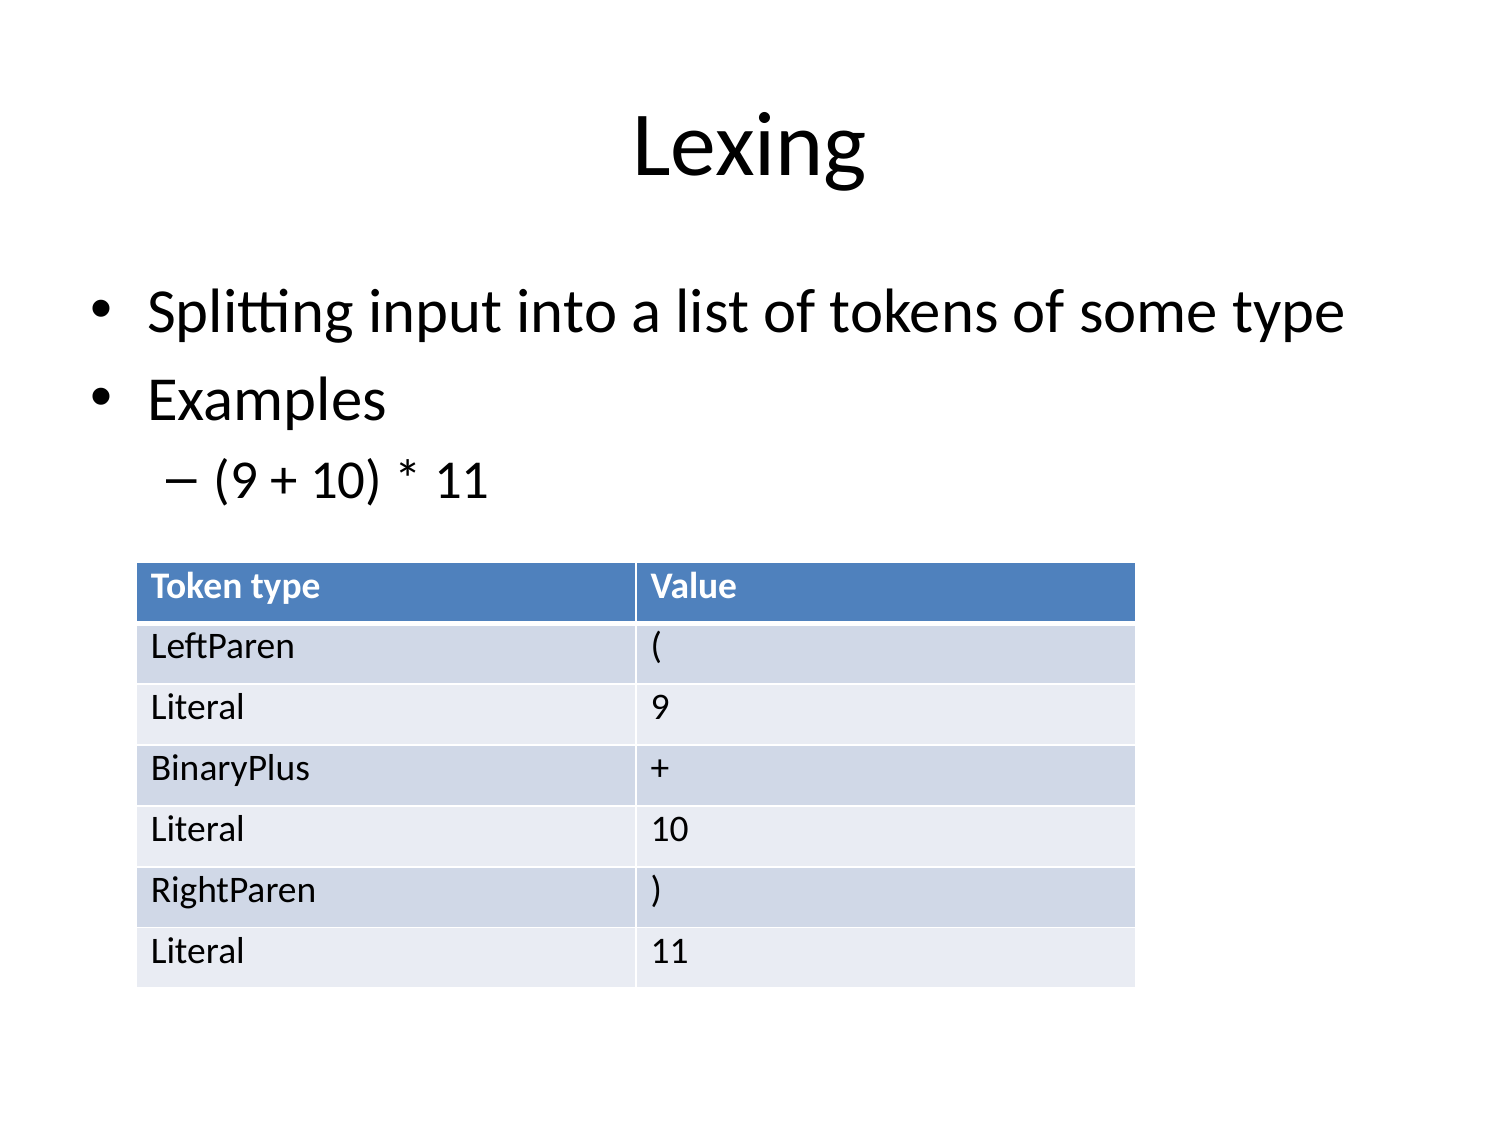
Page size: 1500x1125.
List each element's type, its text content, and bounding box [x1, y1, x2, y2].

table_cell Literal [137, 928, 635, 987]
table_cell 9 [637, 685, 1135, 744]
title Lexing [75, 45, 1425, 233]
table_cell 10 [637, 807, 1135, 866]
table_cell RightParen [137, 868, 635, 927]
table_cell BinaryPlus [137, 746, 635, 805]
table_header Token type [137, 563, 635, 621]
list Splitting input into a list of tokens of some type Examples (9 + 10) * 11 [75, 262, 1425, 575]
table_cell ) [637, 868, 1135, 927]
table_cell + [637, 746, 1135, 805]
table_cell Literal [137, 685, 635, 744]
table_cell 11 [637, 928, 1135, 987]
table_cell Literal [137, 807, 635, 866]
table_cell LeftParen [137, 626, 635, 683]
table_header Value [637, 563, 1135, 621]
table_cell ( [637, 626, 1135, 683]
